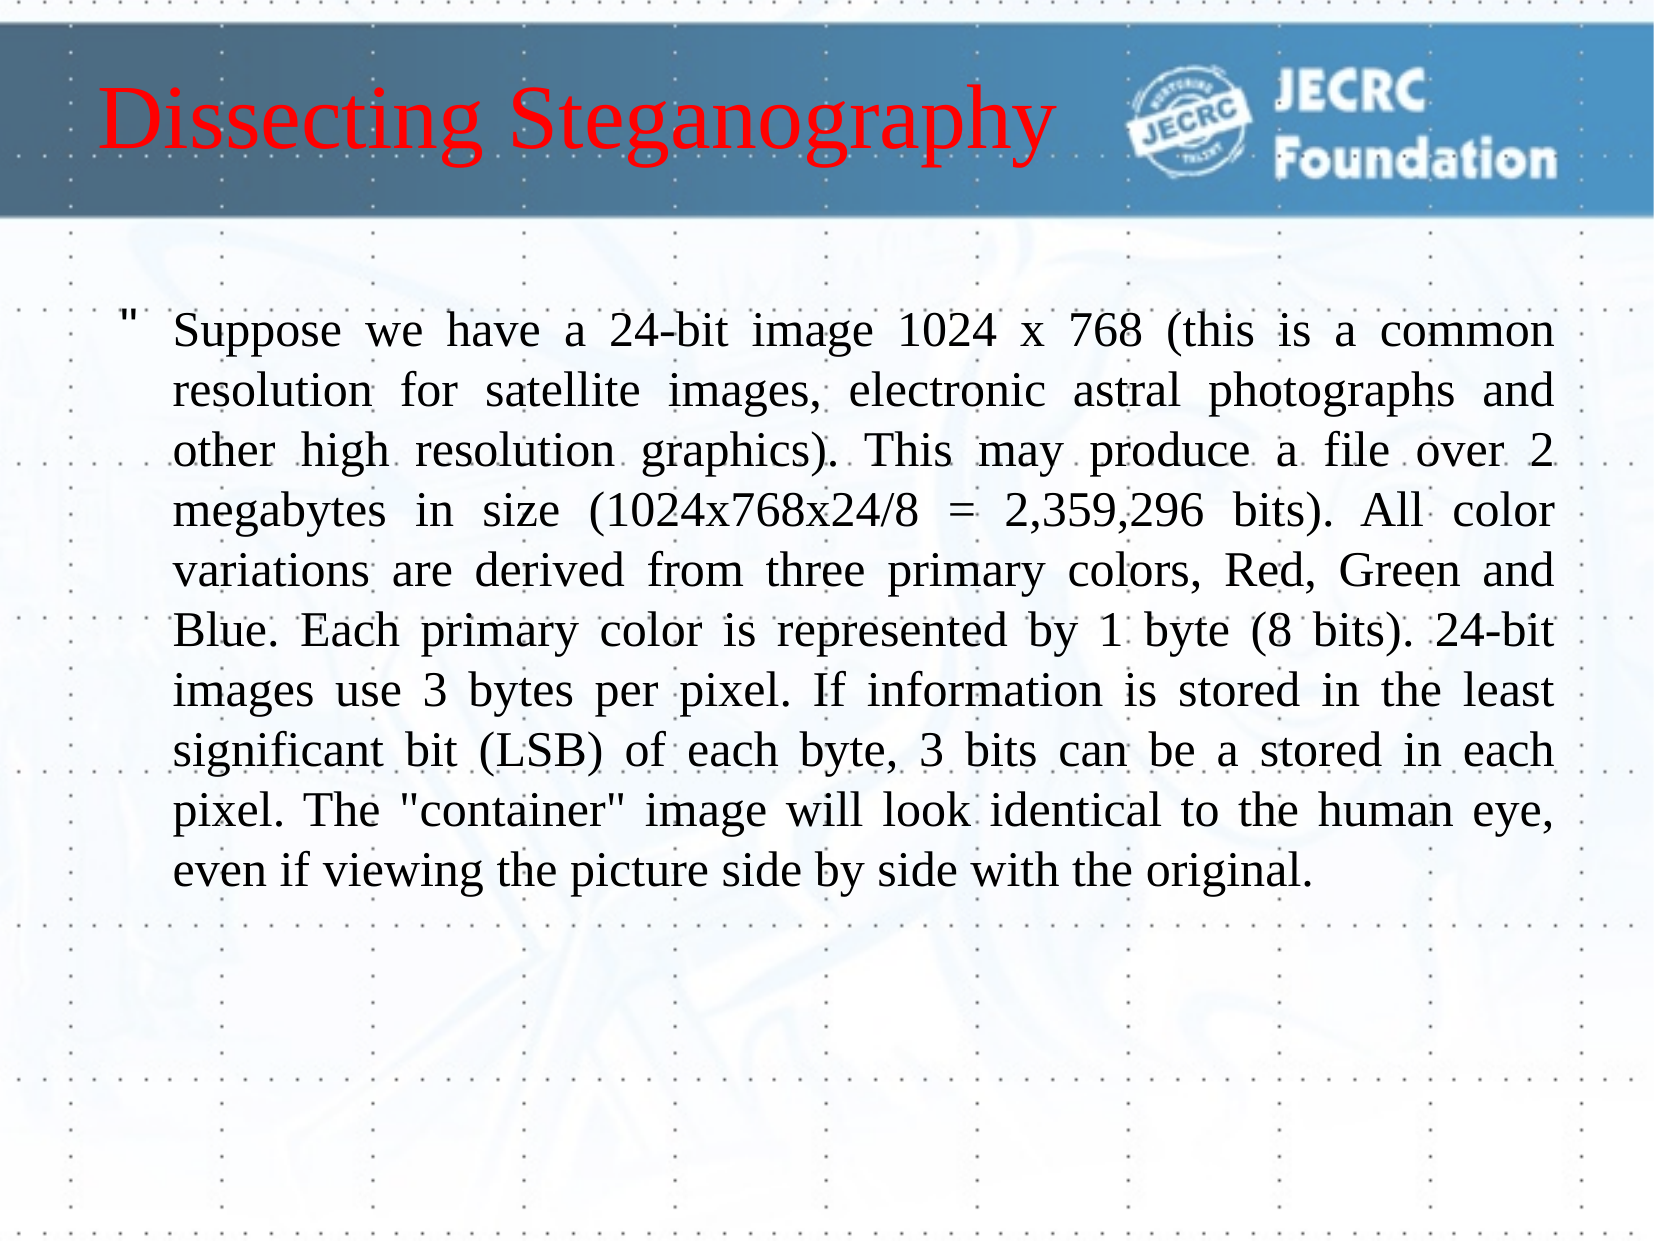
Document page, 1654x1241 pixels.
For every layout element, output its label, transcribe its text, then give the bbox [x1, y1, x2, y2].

title Dissecting Steganography [82, 49, 1572, 257]
list Suppose we have a 24-bit image 1024 x 768 (this is a common resolution for satellite images, electronic astral photographs and other high resolution graphics). This may produce a file over 2 megabytes in size (1024x768x24/8 = 2,359,296 bits). All color variations are derived from three primary colors, Red, Green and Blue. Each primary color is represented by 1 byte (8 bits). 24-bit images use 3 bytes per pixel. If information is stored in the least significant bit (LSB) of each byte, 3 bits can be a stored in each pixel. The "container" image will look identical to the human eye, even if viewing the picture side by side with the original. [82, 289, 1572, 1108]
